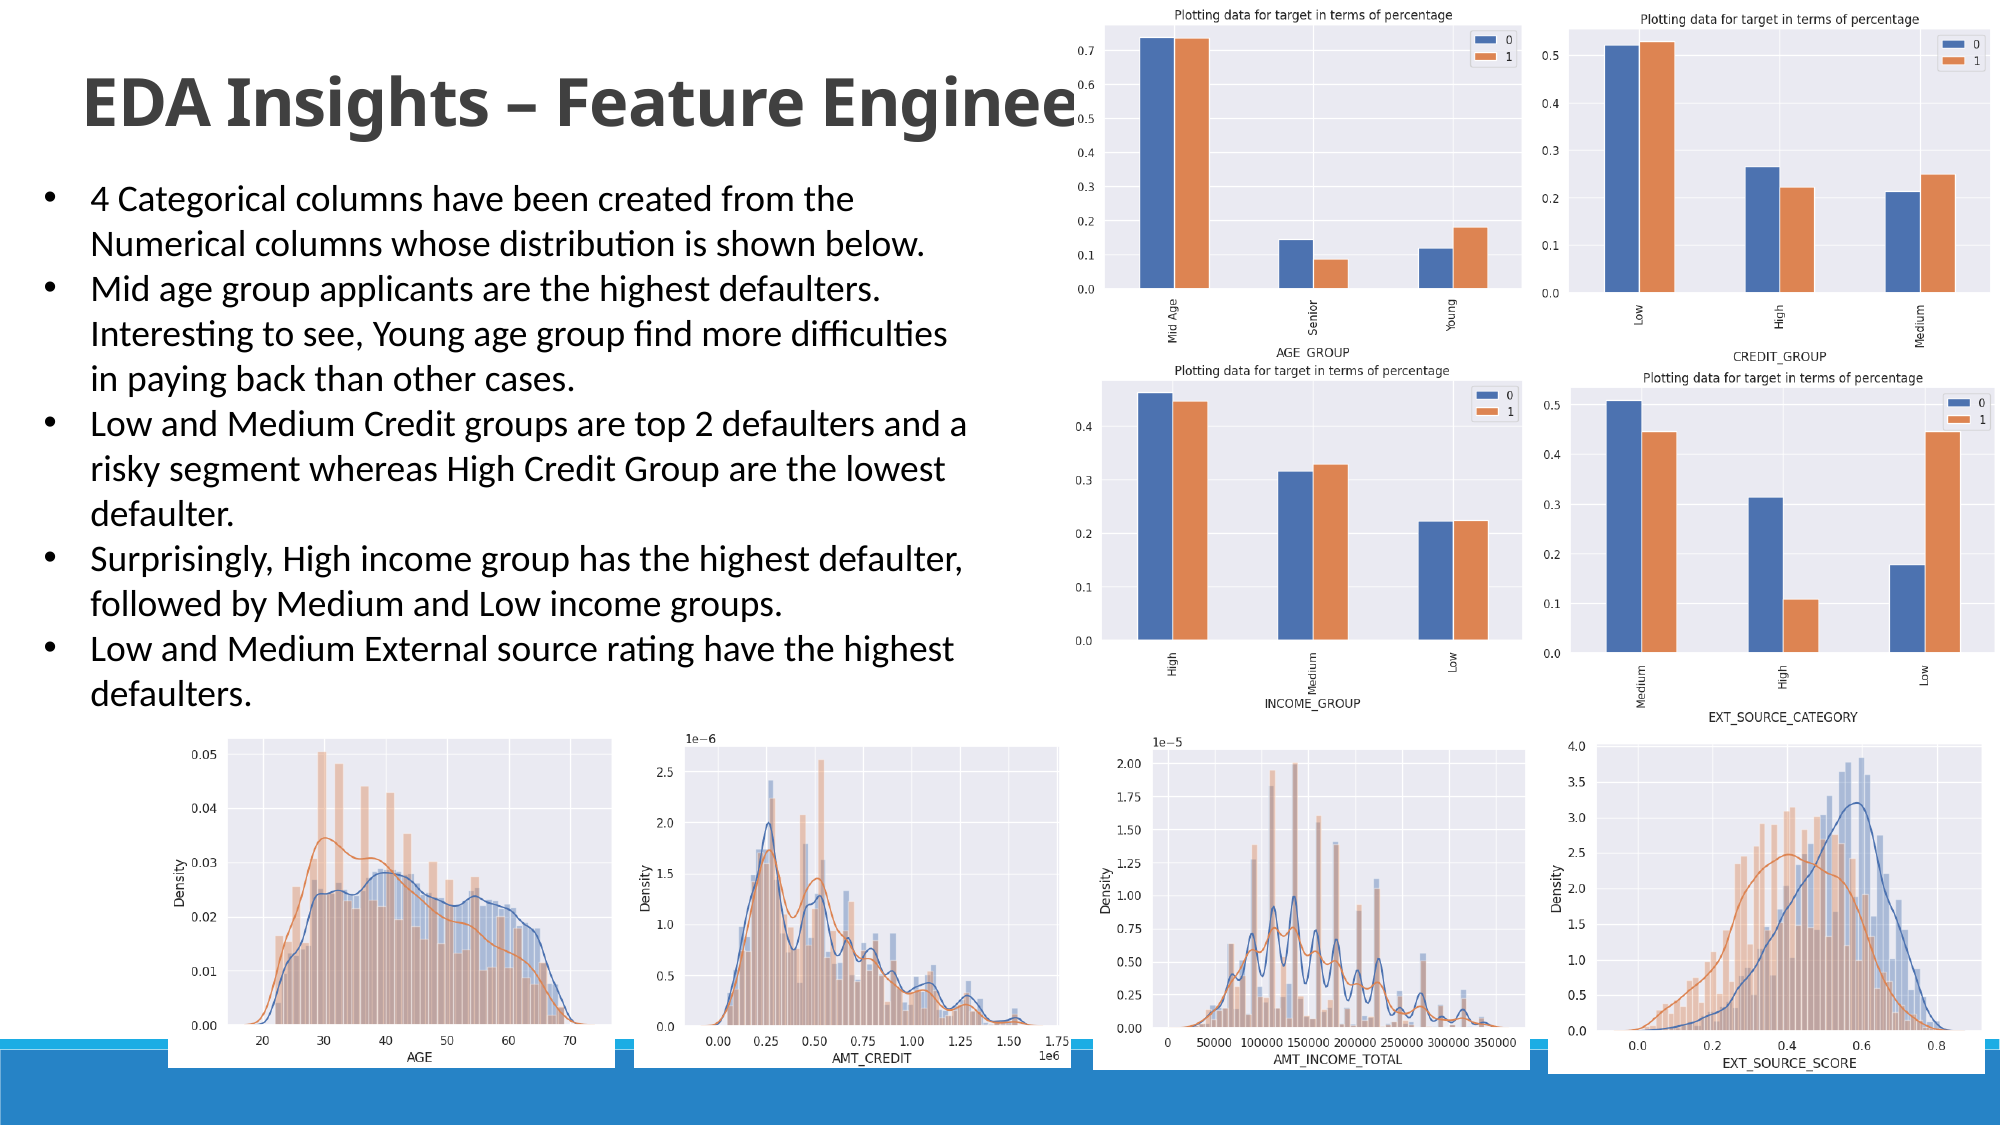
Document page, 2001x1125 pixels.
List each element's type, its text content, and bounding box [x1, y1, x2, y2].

picture [167, 733, 616, 1069]
picture [1073, 4, 1527, 713]
picture [1092, 733, 1530, 1071]
picture [633, 726, 1071, 1069]
picture [1540, 8, 1994, 367]
title EDA Insights – Feature Engineering [66, 47, 1071, 148]
text_box 4 Categorical columns have been created from the Numerical columns whose distribution is shown below. Mid age group applicants are the highest defaulters. Interesting to see, Young age group find more difficulties in paying back than other cases. Low and Medium Credit groups are top 2 defaulters and a risky segment whereas High Credit Group are the lowest defaulter. Surprisingly, High income group has the highest defaulter, followed by Medium and Low income groups. Low and Medium External source rating have the highest defaulters. [28, 166, 1000, 722]
picture [1540, 369, 2000, 729]
picture [1548, 733, 1986, 1074]
